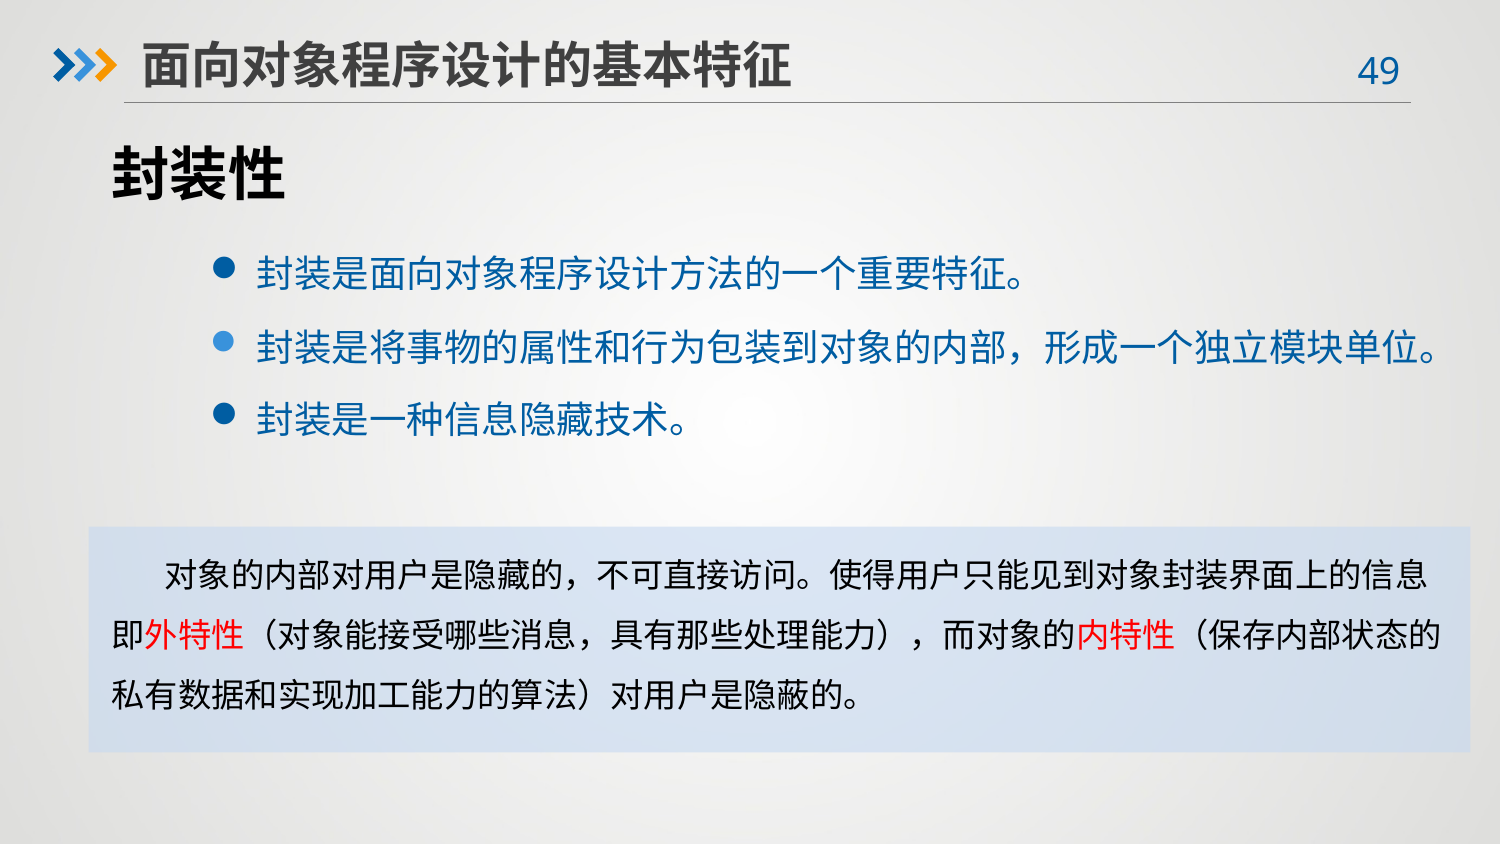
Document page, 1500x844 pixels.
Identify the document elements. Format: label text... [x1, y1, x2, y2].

text_box 封装是将事物的属性和行为包装到对象的内部，形成一个独立模块单位。 [195, 316, 1471, 376]
text_box 封装是面向对象程序设计方法的一个重要特征。 [195, 242, 1074, 303]
text_box [86, 525, 1472, 755]
picture [0, 0, 1500, 844]
text_box 面向对象程序设计的基本特征 [141, 32, 903, 96]
text_box 对象的内部对用户是隐藏的，不可直接访问。使得用户只能见到对象封装界面上的信息即外特性（对象能接受哪些消息，具有那些处理能力），而对象的内特性（保存内部状态的私有数据和实现加工能力的算法）对用户是隐蔽的。 [97, 526, 1459, 722]
text_box 封装性 [97, 129, 1102, 215]
text_box 封装是一种信息隐藏技术。 [195, 389, 829, 449]
